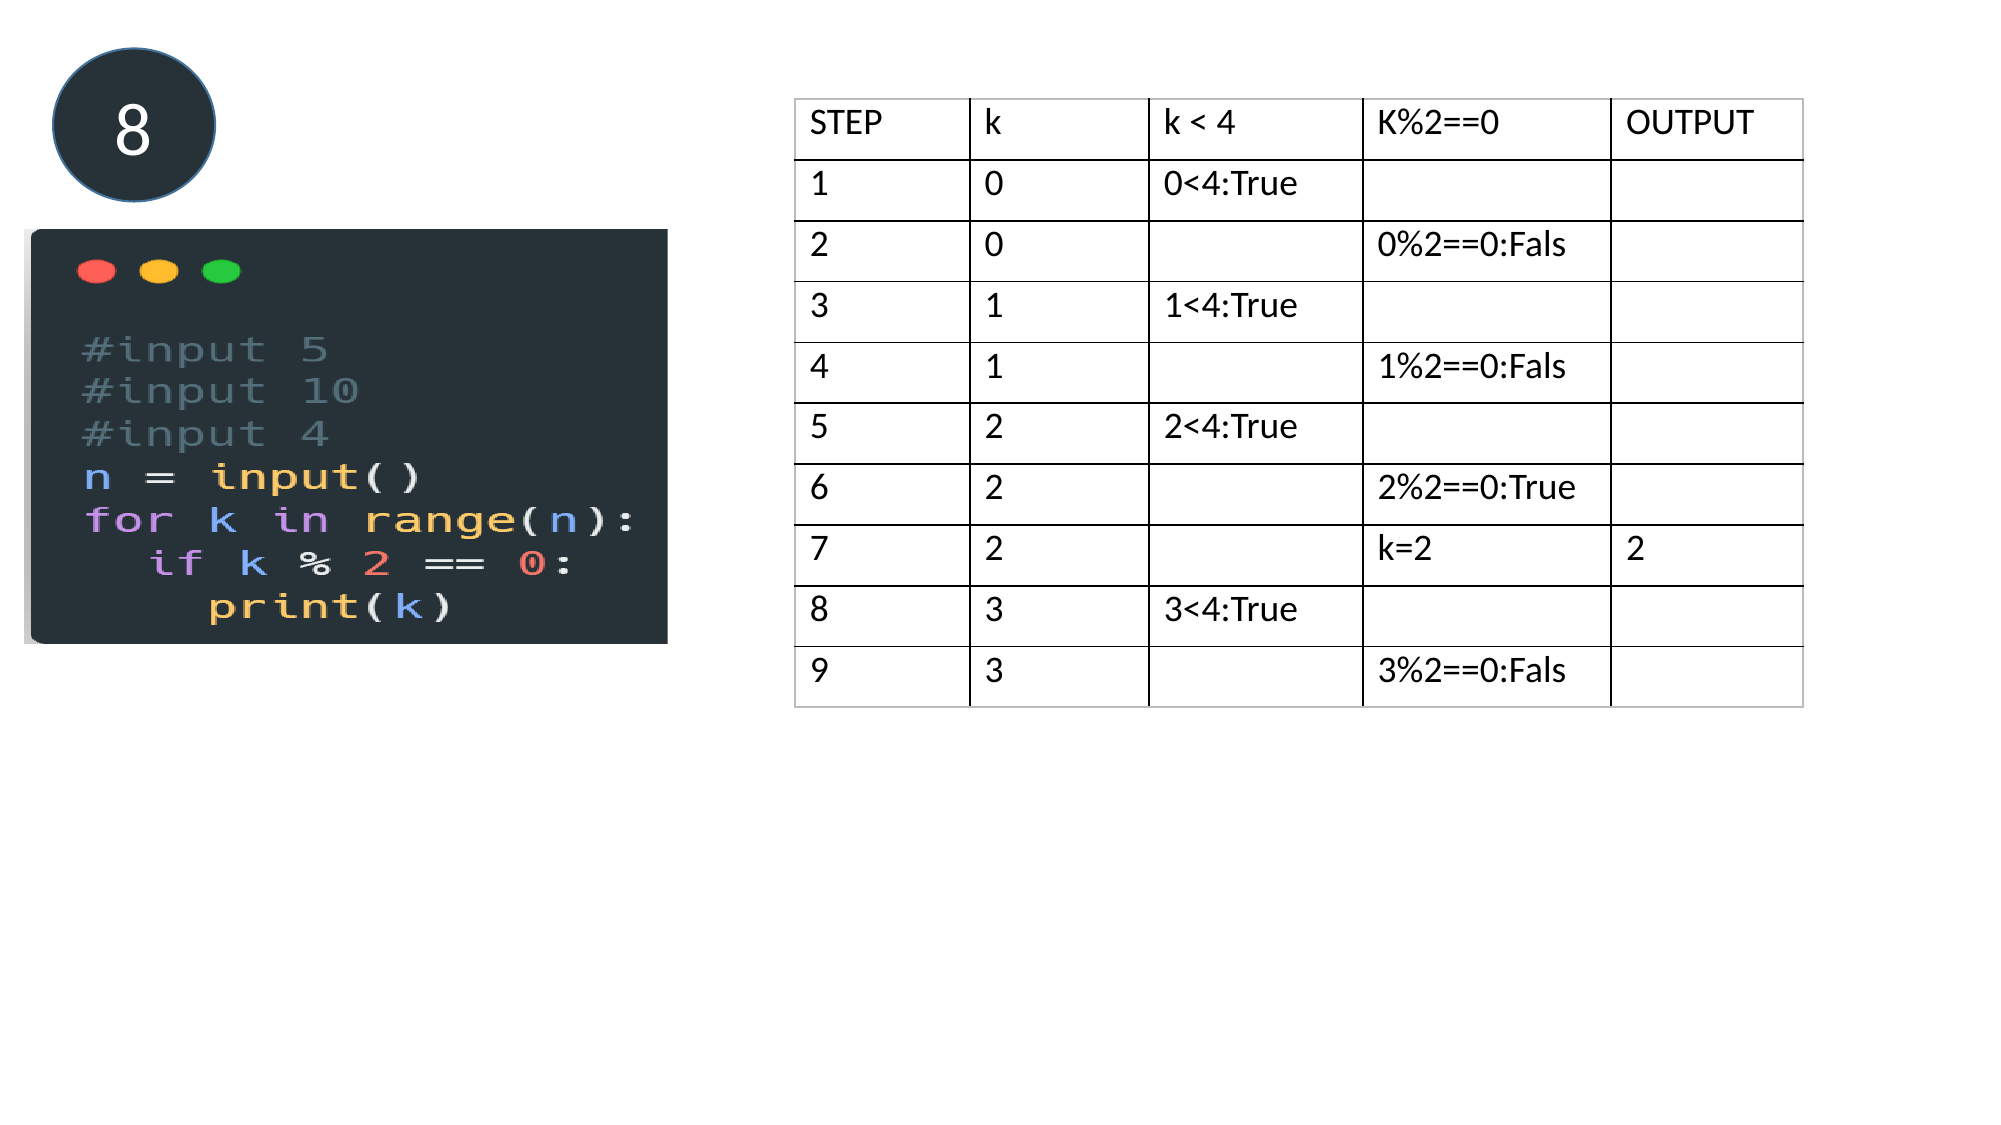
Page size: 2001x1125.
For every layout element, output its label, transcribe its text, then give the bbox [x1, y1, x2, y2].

table_cell [1150, 465, 1362, 524]
table_header STEP [796, 100, 969, 159]
table_cell 3 [971, 647, 1148, 706]
table_cell 1 [971, 343, 1148, 402]
table_cell 2 [971, 526, 1148, 585]
table_cell 2 [796, 222, 969, 281]
table_header k [971, 100, 1148, 159]
table_cell [1612, 161, 1802, 220]
table_cell [1612, 282, 1802, 342]
table_cell 2%2==0:True [1364, 465, 1610, 524]
table_cell 1<4:True [1150, 282, 1362, 342]
table_cell 1 [796, 161, 969, 220]
table_cell 6 [796, 465, 969, 524]
table_cell [1612, 404, 1802, 463]
table_cell 1%2==0:Fals [1364, 343, 1610, 402]
table_cell [1364, 282, 1610, 342]
table_cell 2 [971, 465, 1148, 524]
table_cell 0 [971, 161, 1148, 220]
picture [24, 228, 668, 644]
table_cell [1364, 161, 1610, 220]
table_cell 1 [971, 282, 1148, 342]
table_cell [1364, 404, 1610, 463]
table_cell 0 [971, 222, 1148, 281]
table_cell 2 [1612, 526, 1802, 585]
table_header K%2==0 [1364, 100, 1610, 159]
table_cell 5 [796, 404, 969, 463]
table_cell k=2 [1364, 526, 1610, 585]
table_cell [1150, 222, 1362, 281]
table_cell 3<4:True [1150, 587, 1362, 646]
table_header OUTPUT [1612, 100, 1802, 159]
table_cell [1612, 647, 1802, 706]
table_cell 7 [796, 526, 969, 585]
table_cell [1364, 587, 1610, 646]
table_cell [1150, 343, 1362, 402]
table_cell 3%2==0:Fals [1364, 647, 1610, 706]
table_cell [1150, 526, 1362, 585]
table_cell 0<4:True [1150, 161, 1362, 220]
table_cell [1612, 587, 1802, 646]
table_cell 8 [796, 587, 969, 646]
table_cell [1612, 343, 1802, 402]
text_box 8 [51, 47, 217, 203]
table_cell 2 [971, 404, 1148, 463]
table_cell 0%2==0:Fals [1364, 222, 1610, 281]
table_cell 3 [971, 587, 1148, 646]
table_header k < 4 [1150, 100, 1362, 159]
table_cell 9 [796, 647, 969, 706]
table_cell [1612, 465, 1802, 524]
table_cell [1612, 222, 1802, 281]
table_cell [1150, 647, 1362, 706]
table_cell 3 [796, 282, 969, 342]
table_cell 4 [796, 343, 969, 402]
table_cell 2<4:True [1150, 404, 1362, 463]
